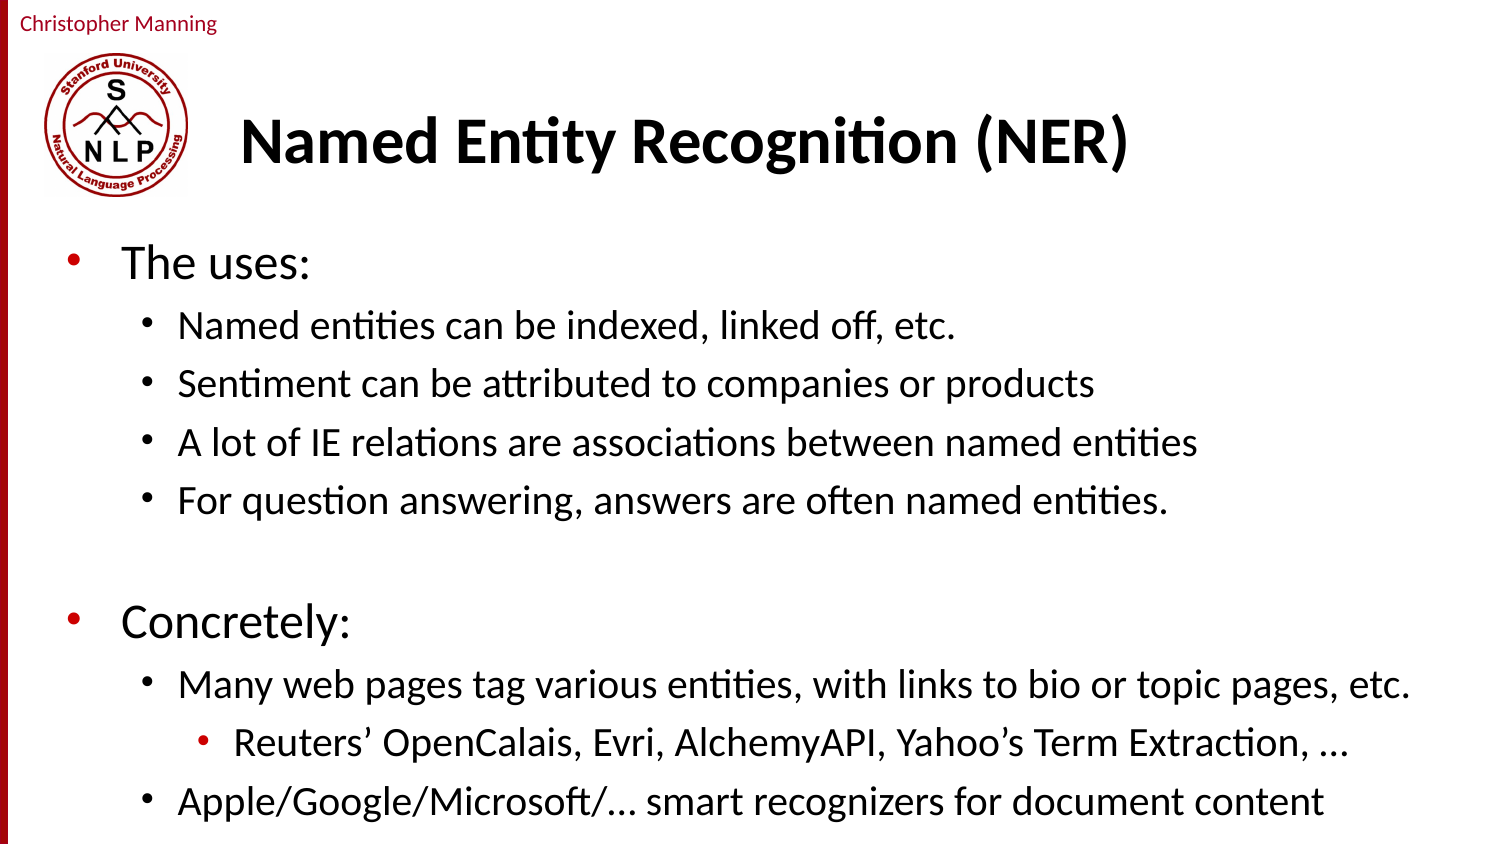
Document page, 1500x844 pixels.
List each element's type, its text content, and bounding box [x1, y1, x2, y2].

picture [44, 53, 188, 197]
list The uses: Named entities can be indexed, linked off, etc. Sentiment can be attributed to companies or products A lot of IE relations are associations between named entities For question answering, answers are often named entities. Concretely: Many web pages tag various entities, with links to bio or topic pages, etc. Reuters’ OpenCalais, Evri, AlchemyAPI, Yahoo’s Term Extraction, … Apple/Google/Microsoft/… smart recognizers for document content [50, 221, 1450, 769]
title Named Entity Recognition (NER) [225, 62, 1450, 185]
